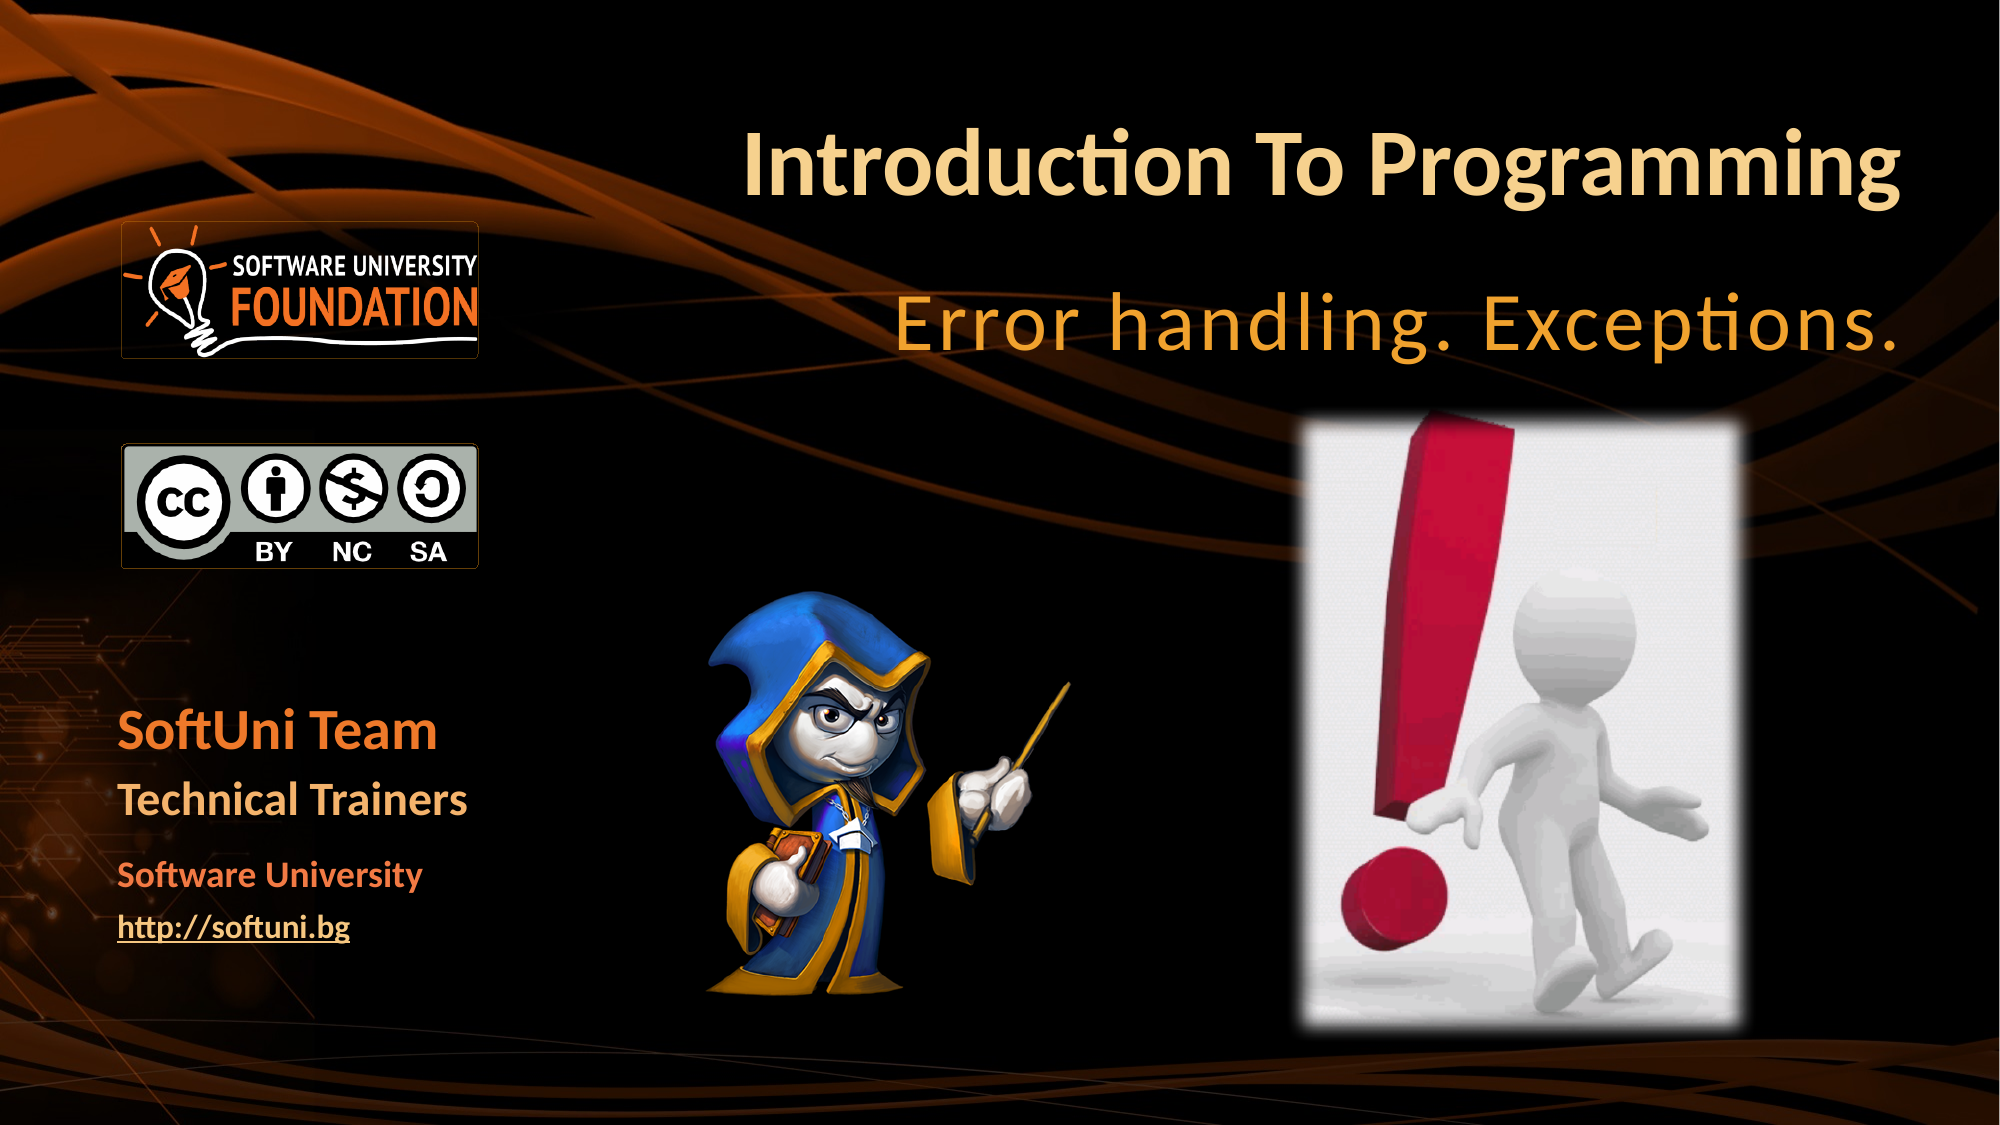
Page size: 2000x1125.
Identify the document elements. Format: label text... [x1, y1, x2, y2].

text_box Software University [111, 841, 634, 897]
text_box Introduction To Programming [599, 74, 1903, 254]
picture [0, 0, 2000, 1125]
text_box SoftUni Team [111, 682, 634, 758]
text_box http://softuni.bg [111, 897, 634, 952]
text_box Error handling. Exceptions. [649, 262, 1903, 378]
text_box Technical Trainers [111, 758, 634, 831]
